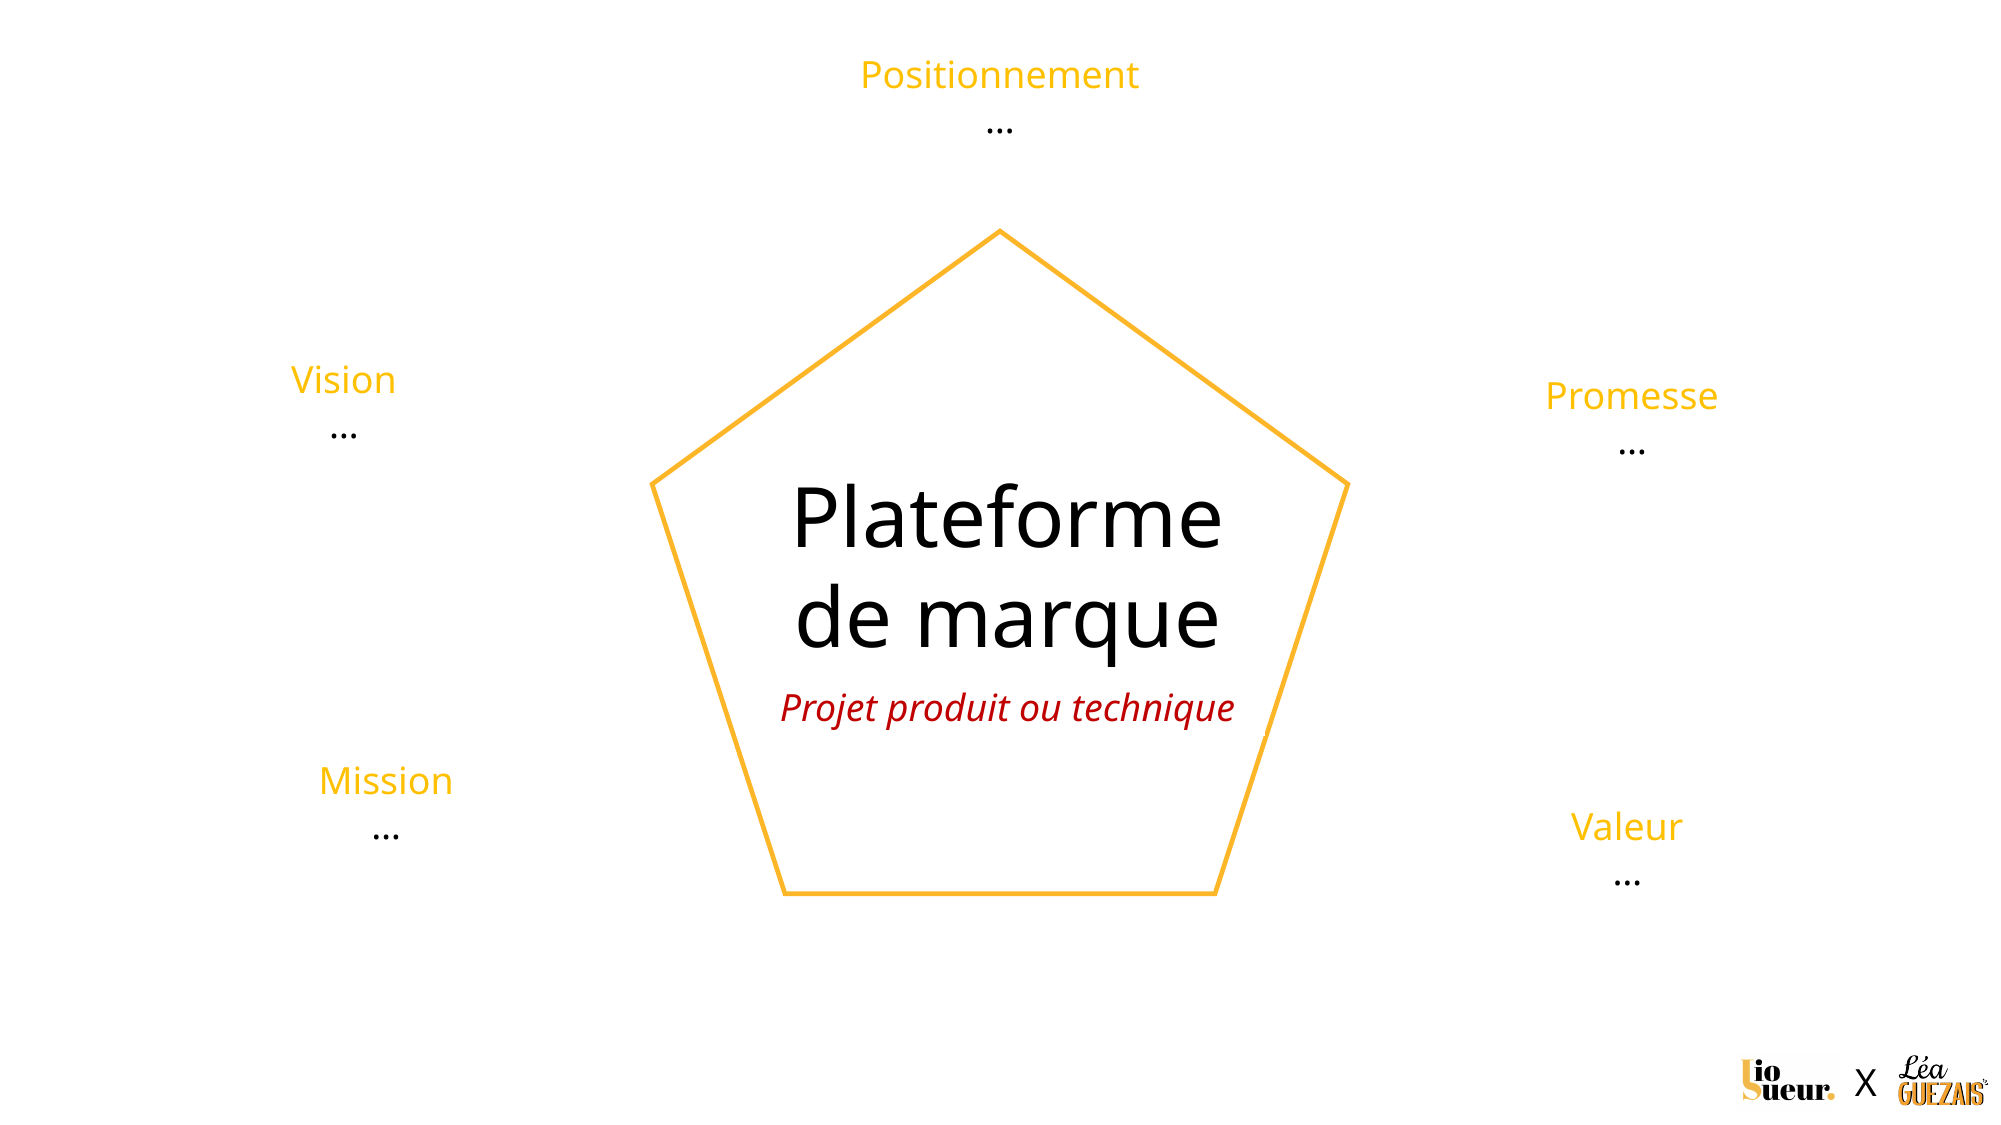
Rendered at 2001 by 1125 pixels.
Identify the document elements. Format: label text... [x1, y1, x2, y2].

text_box Valeur … [1279, 795, 1976, 901]
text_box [1734, 1050, 1992, 1112]
text_box Promesse … [1347, 364, 1917, 470]
text_box Plateforme de marque [736, 456, 1280, 672]
text_box [652, 231, 1348, 894]
text_box Mission … [106, 749, 666, 855]
text_box Vision … [64, 348, 624, 454]
text_box Positionnement … [683, 43, 1317, 149]
text_box Projet produit ou technique [750, 675, 1265, 736]
